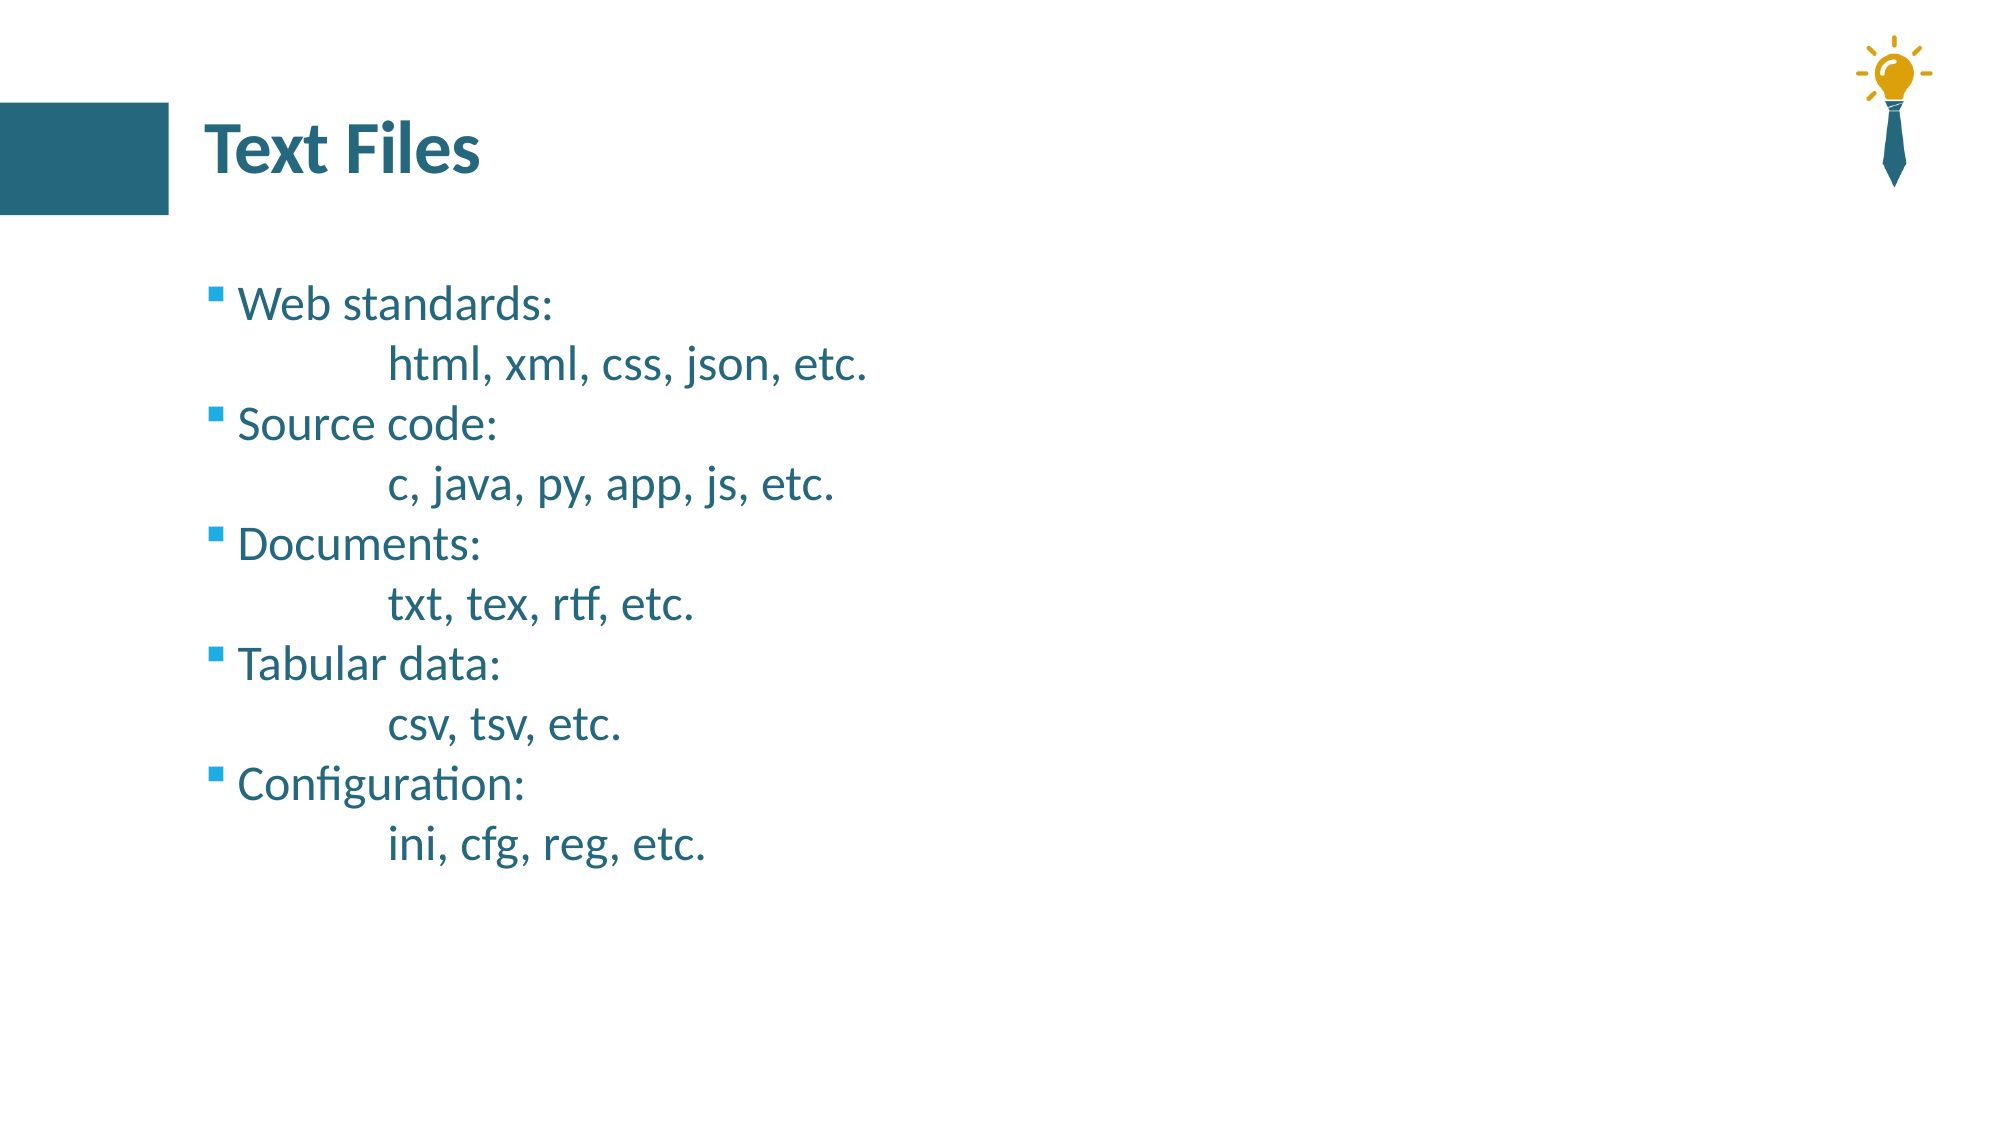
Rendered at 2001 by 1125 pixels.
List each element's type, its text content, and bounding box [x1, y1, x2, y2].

picture [1816, 13, 1972, 209]
title Text Files [189, 101, 1731, 219]
list Web standards: html, xml, css, json, etc. Source code: c, java, py, app, js, etc. Documents: txt, tex, rtf, etc. Tabular data: csv, tsv, etc. Configuration: ini, cfg, reg, etc. [189, 263, 1876, 1035]
